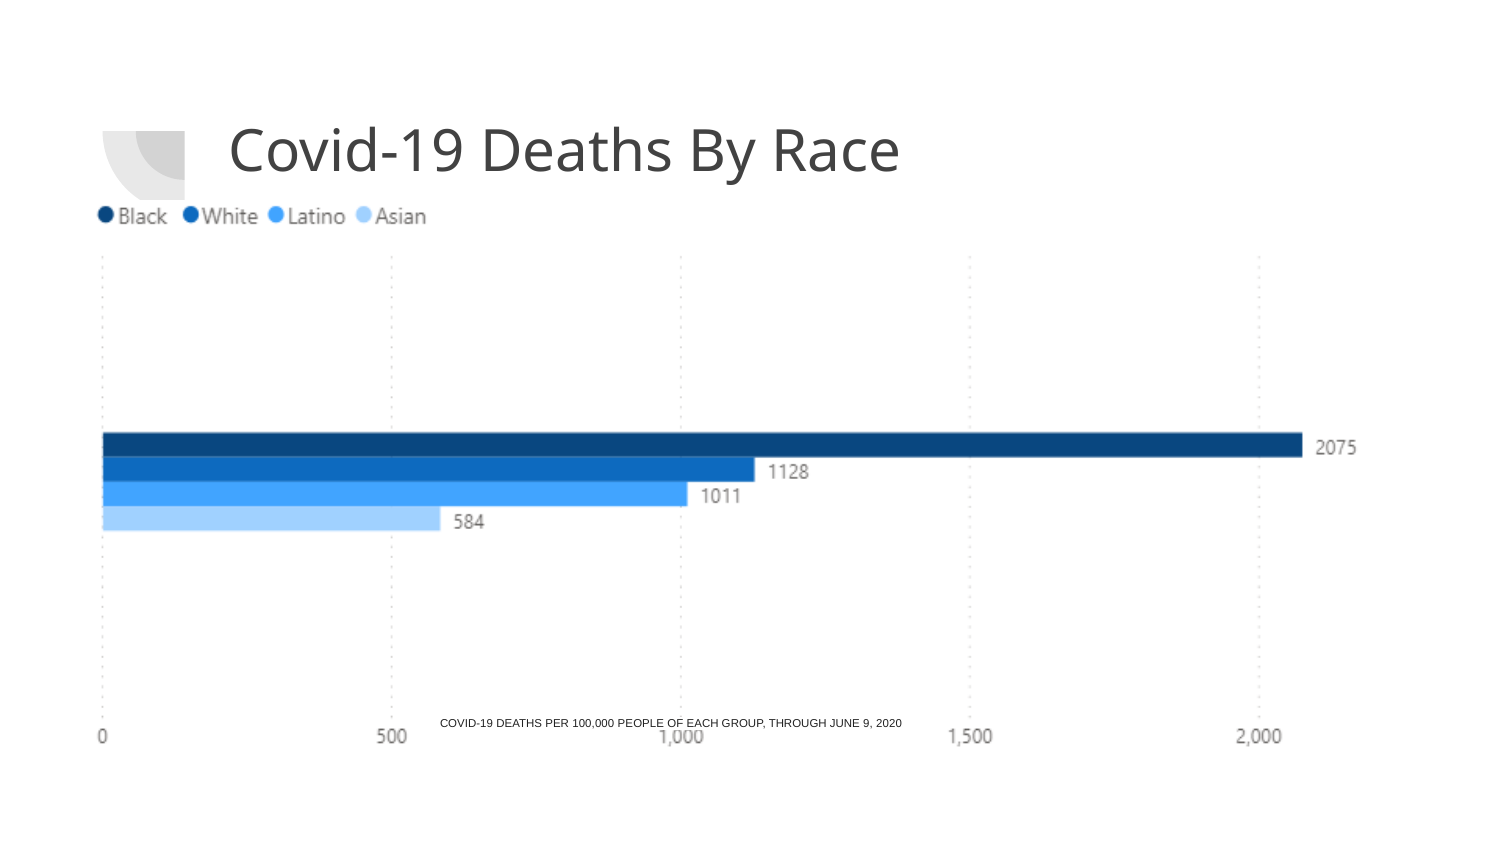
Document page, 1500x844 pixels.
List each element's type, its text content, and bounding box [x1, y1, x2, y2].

title Covid-19 Deaths By Race [213, 98, 1368, 198]
picture [91, 200, 1409, 758]
